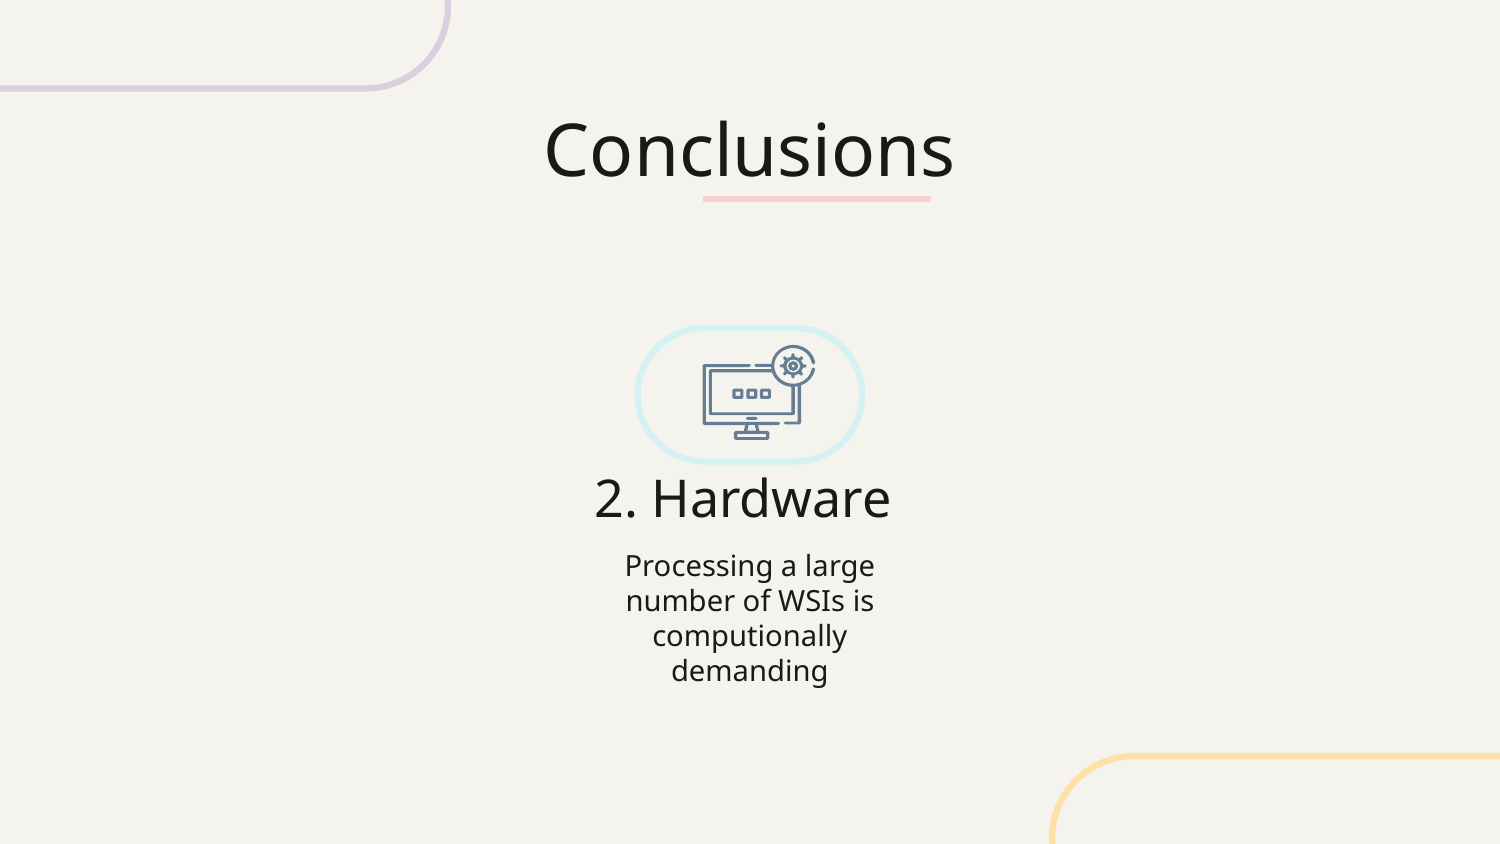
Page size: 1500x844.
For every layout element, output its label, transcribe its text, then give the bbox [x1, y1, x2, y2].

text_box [702, 344, 816, 441]
title Conclusions [118, 88, 1382, 183]
text_box [637, 328, 863, 462]
title 2. Hardware [558, 456, 942, 531]
subtitle Processing a large number of WSIs is computionally demanding [558, 531, 942, 666]
